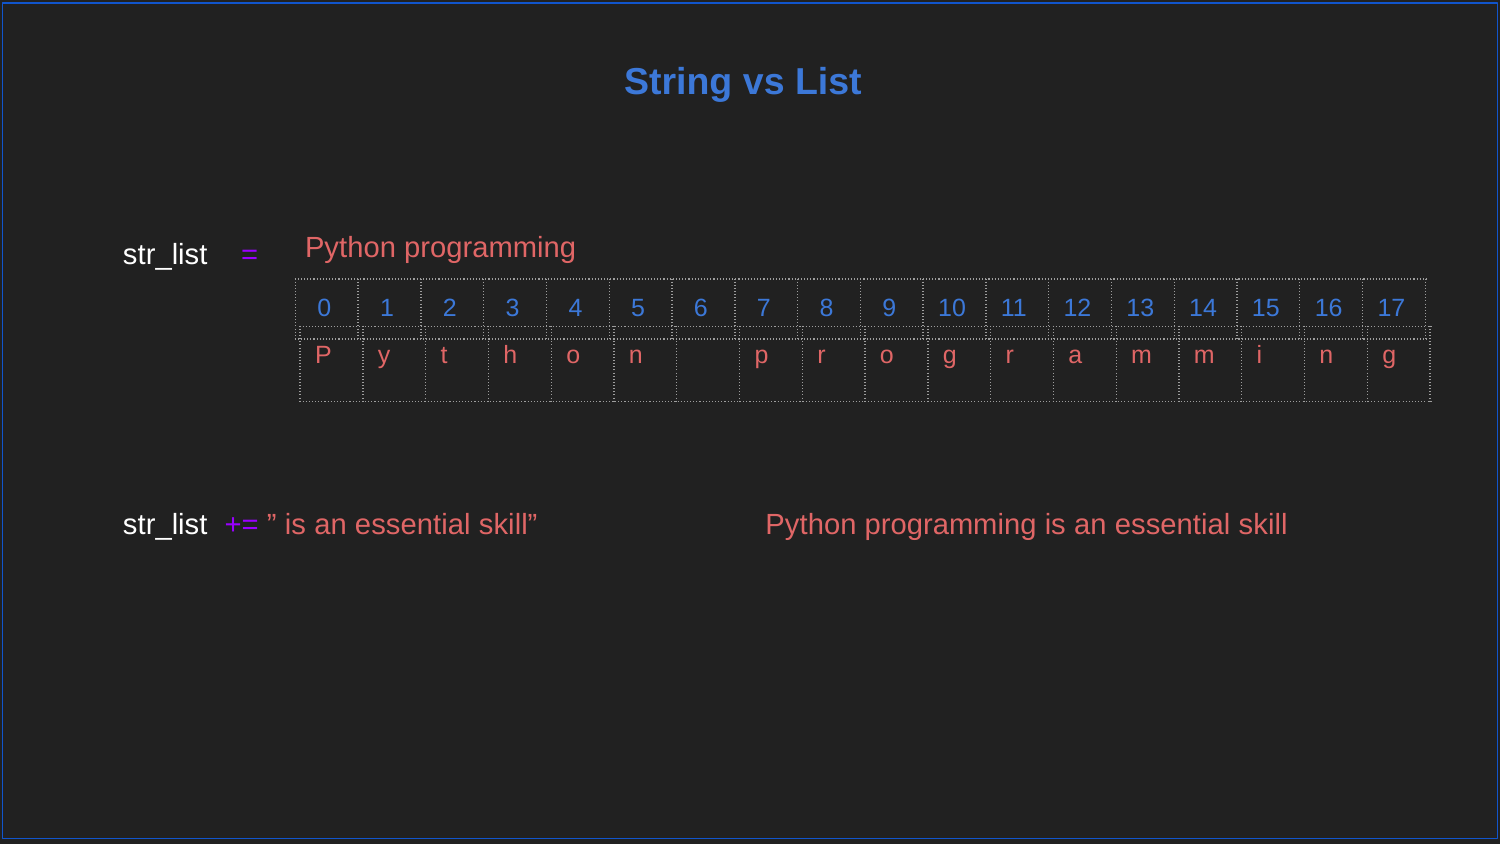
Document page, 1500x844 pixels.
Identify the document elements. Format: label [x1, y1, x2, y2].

text_box [2, 3, 1498, 839]
